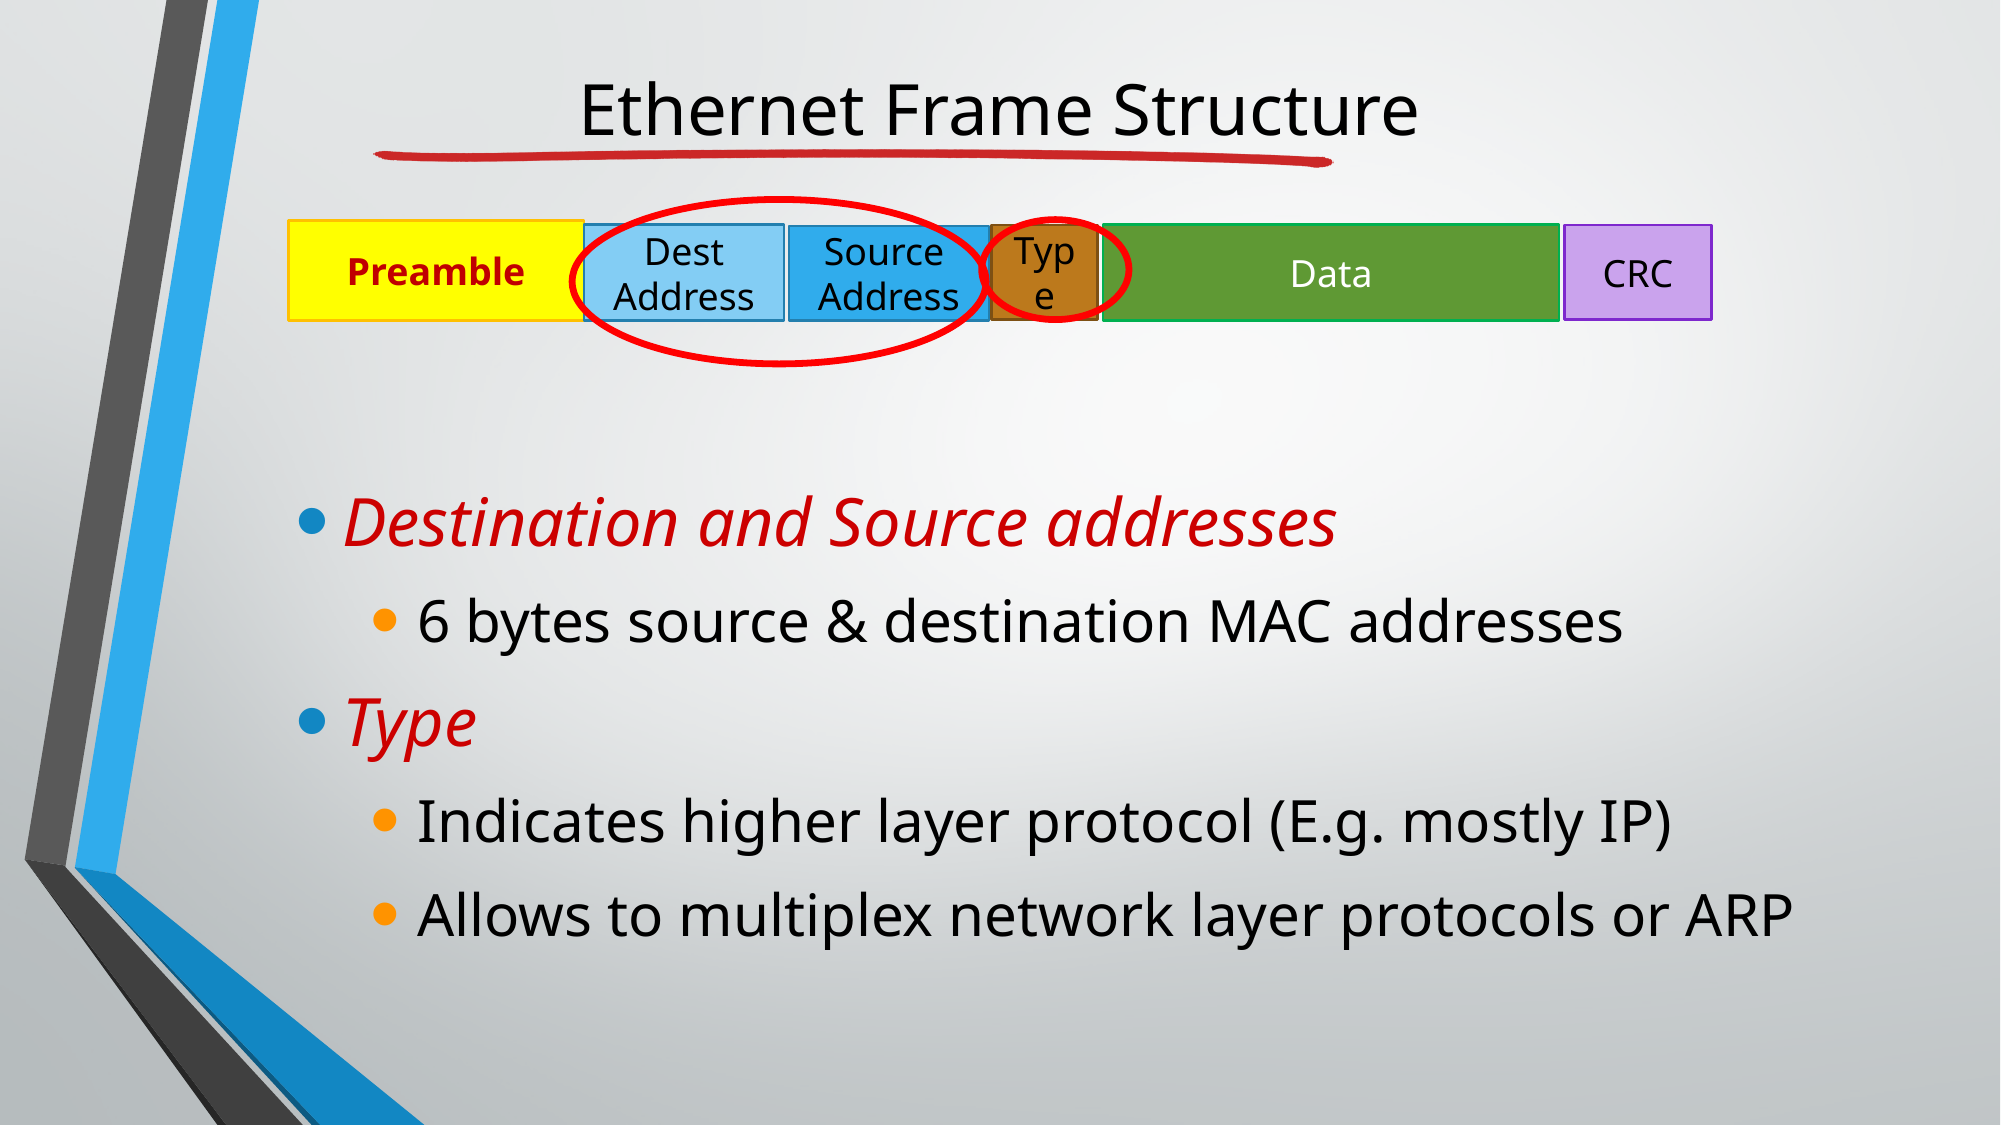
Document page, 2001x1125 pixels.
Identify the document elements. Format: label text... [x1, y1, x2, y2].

text_box [595, 321, 964, 366]
picture [369, 144, 1345, 174]
text_box [638, 198, 921, 220]
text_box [288, 220, 1712, 321]
text_box Destination and Source addresses 6 bytes source & destination MAC addresses Type Indicates higher layer protocol (E.g. mostly IP) Allows to multiplex network layer protocols or ARP [280, 380, 1846, 1048]
title Ethernet Frame Structure [362, 56, 1638, 157]
